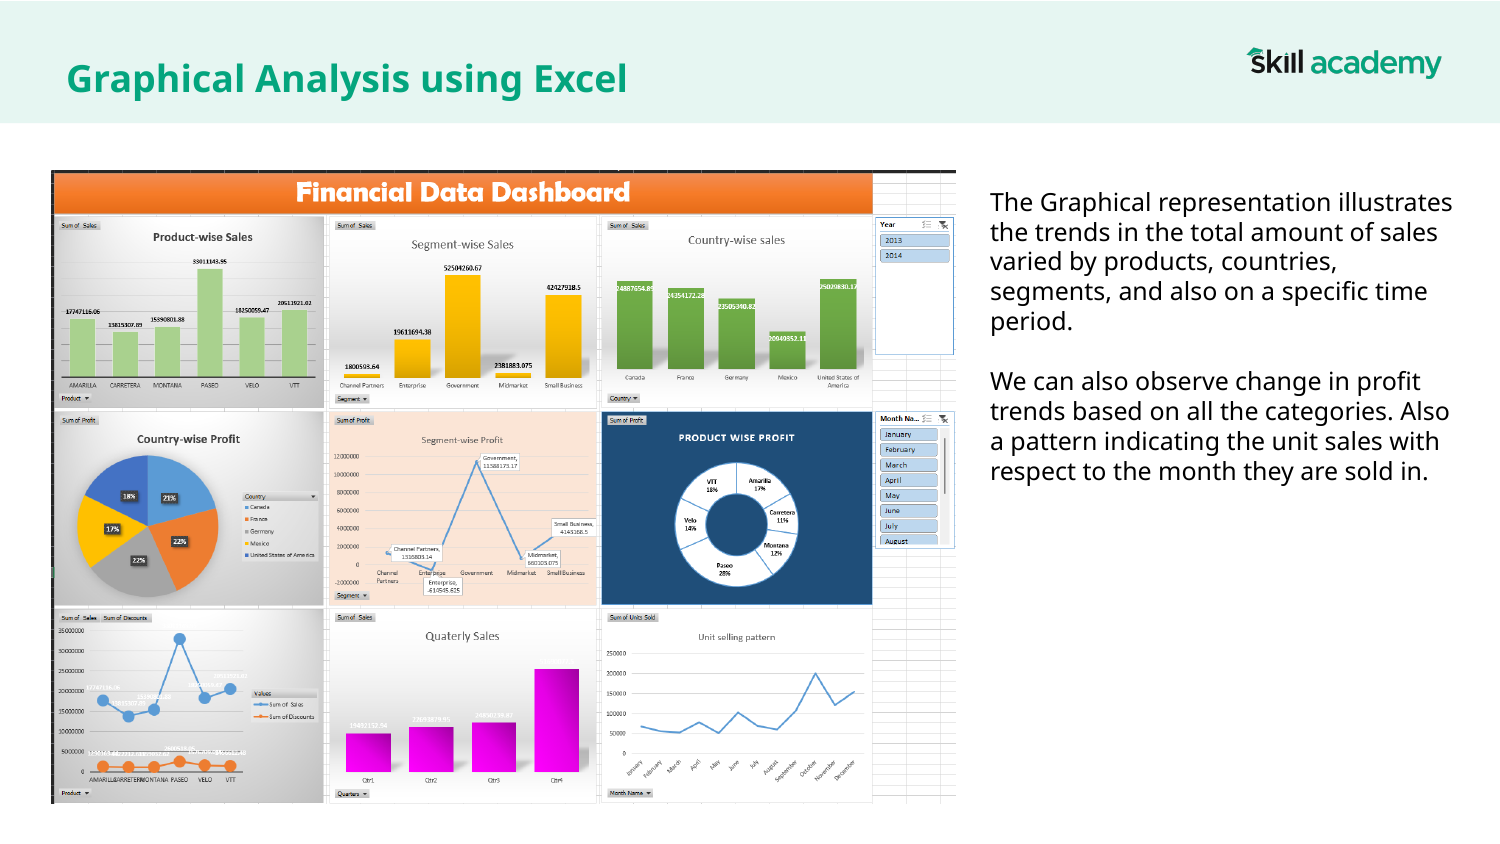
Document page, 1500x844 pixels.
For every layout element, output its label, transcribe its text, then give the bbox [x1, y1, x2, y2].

picture [50, 170, 957, 804]
list The Graphical representation illustrates the trends in the total amount of sales varied by products, countries, segments, and also on a specific time period. We can also observe change in profit trends based on all the categories. Also a pattern indicating the unit sales with respect to the month they are sold in. [975, 171, 1480, 804]
title Graphical Analysis using Excel [51, 40, 1449, 172]
